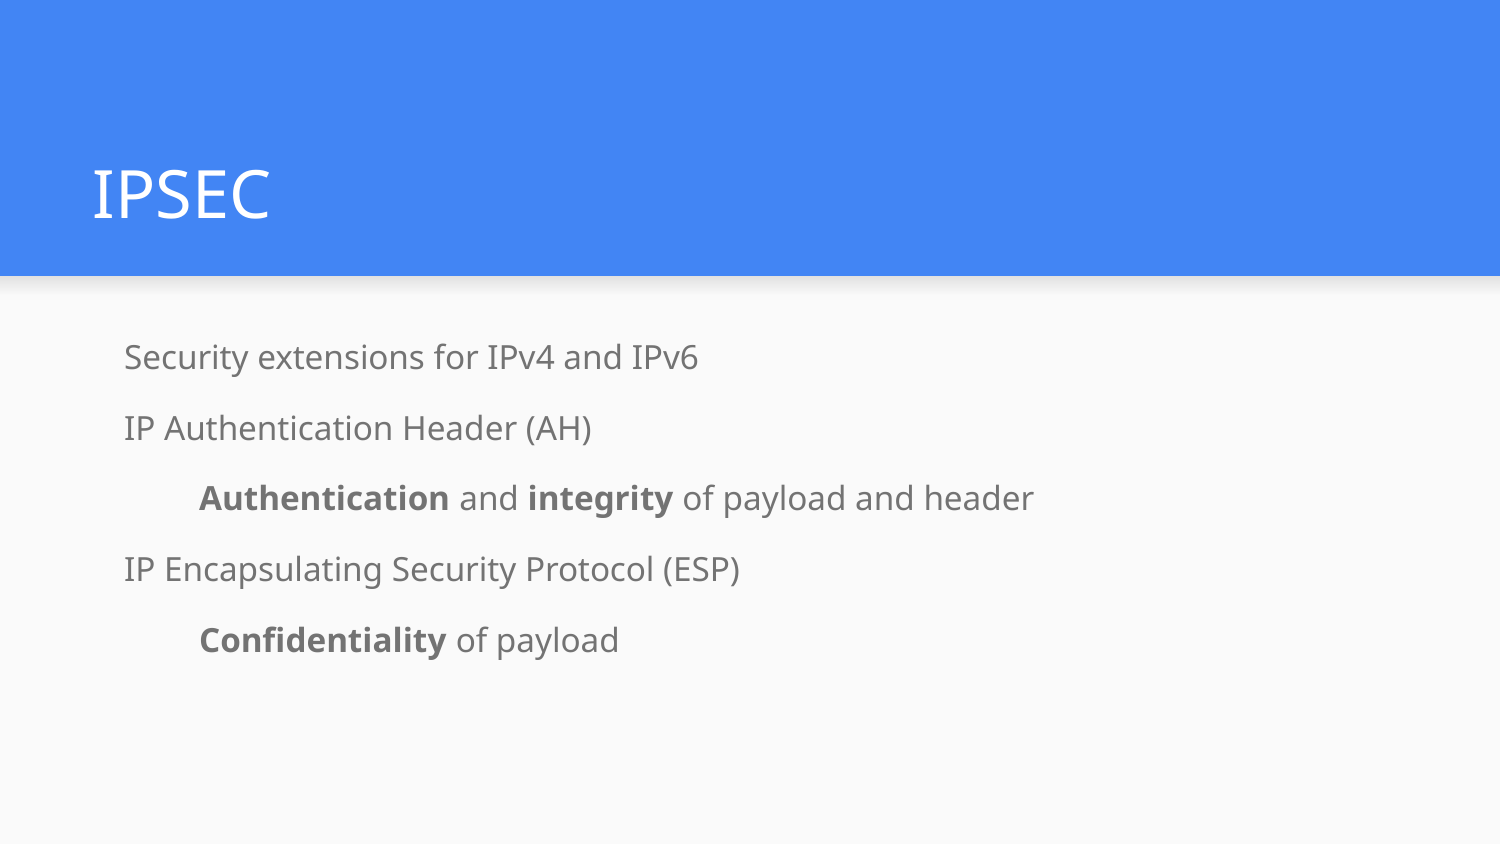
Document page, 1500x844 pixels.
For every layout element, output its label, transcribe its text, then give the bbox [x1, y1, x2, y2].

list Security extensions for IPv4 and IPv6 IP Authentication Header (AH) Authentication and integrity of payload and header IP Encapsulating Security Protocol (ESP) Confidentiality of payload [88, 314, 1427, 760]
title IPSEC [77, 121, 1427, 248]
